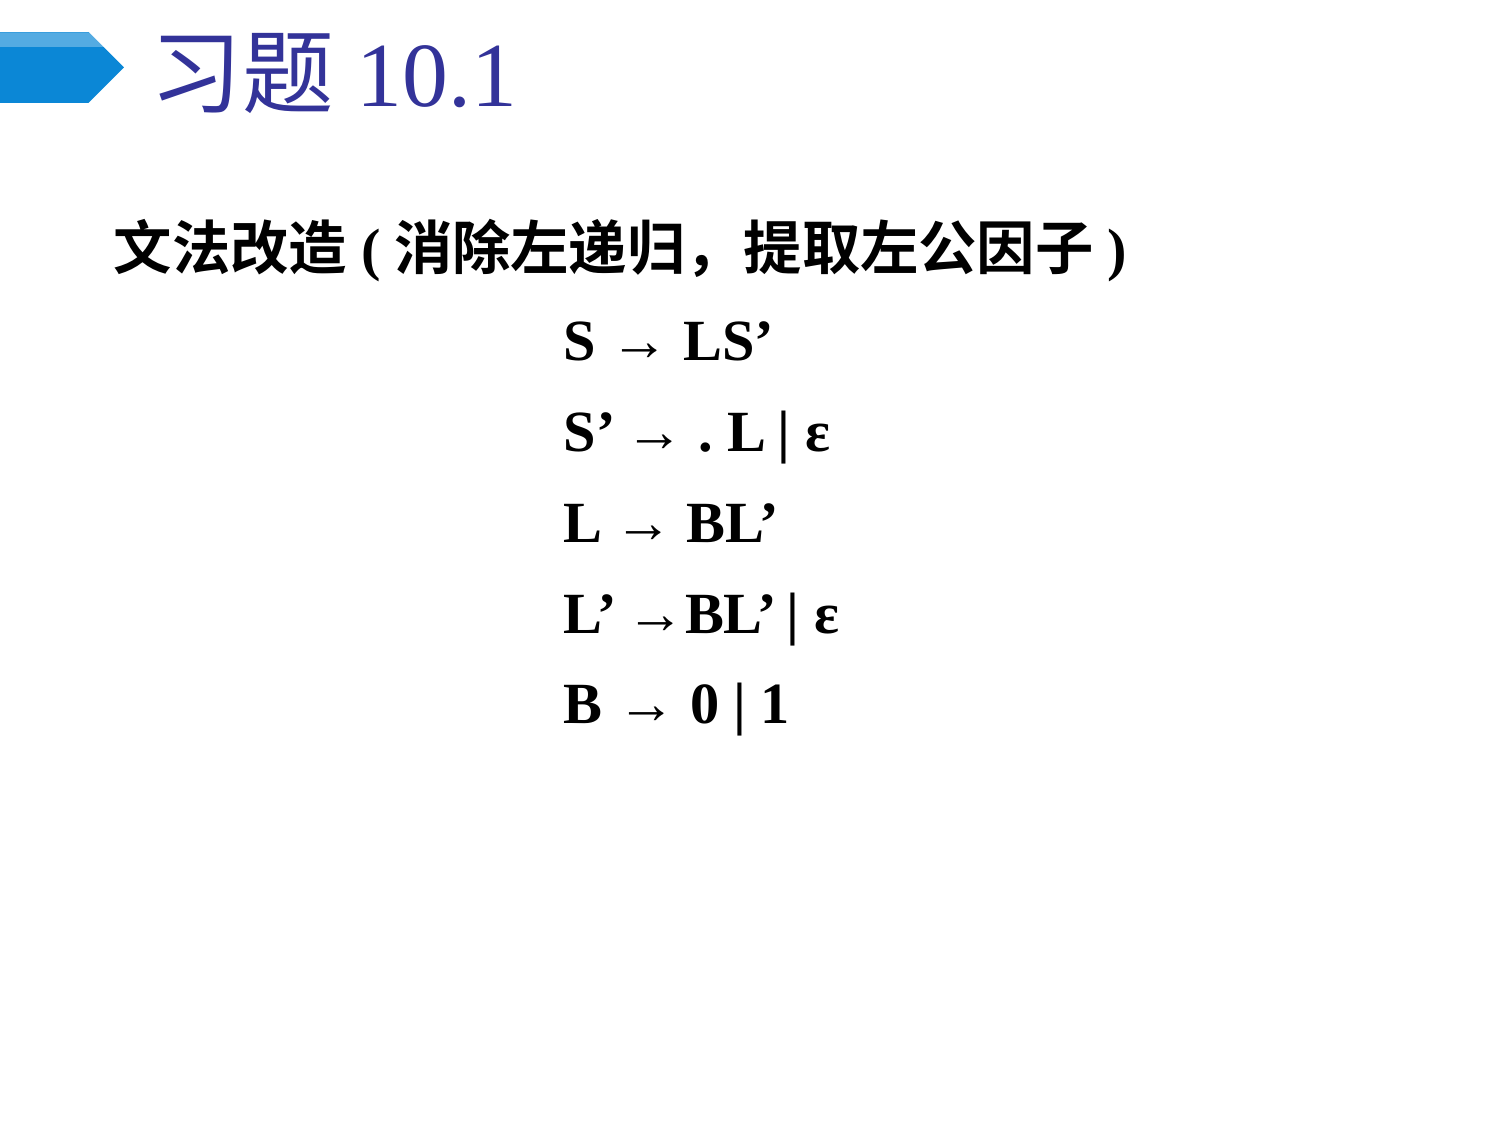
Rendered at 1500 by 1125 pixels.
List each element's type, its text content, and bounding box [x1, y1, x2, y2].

title 习题10.1 [135, 26, 1468, 132]
list 文法改造(消除左递归，提取左公因子) S → LS’ S’ → . L | ε L → BL’ L’ →BL’ | ε B → 0 | 1 [98, 194, 1447, 996]
